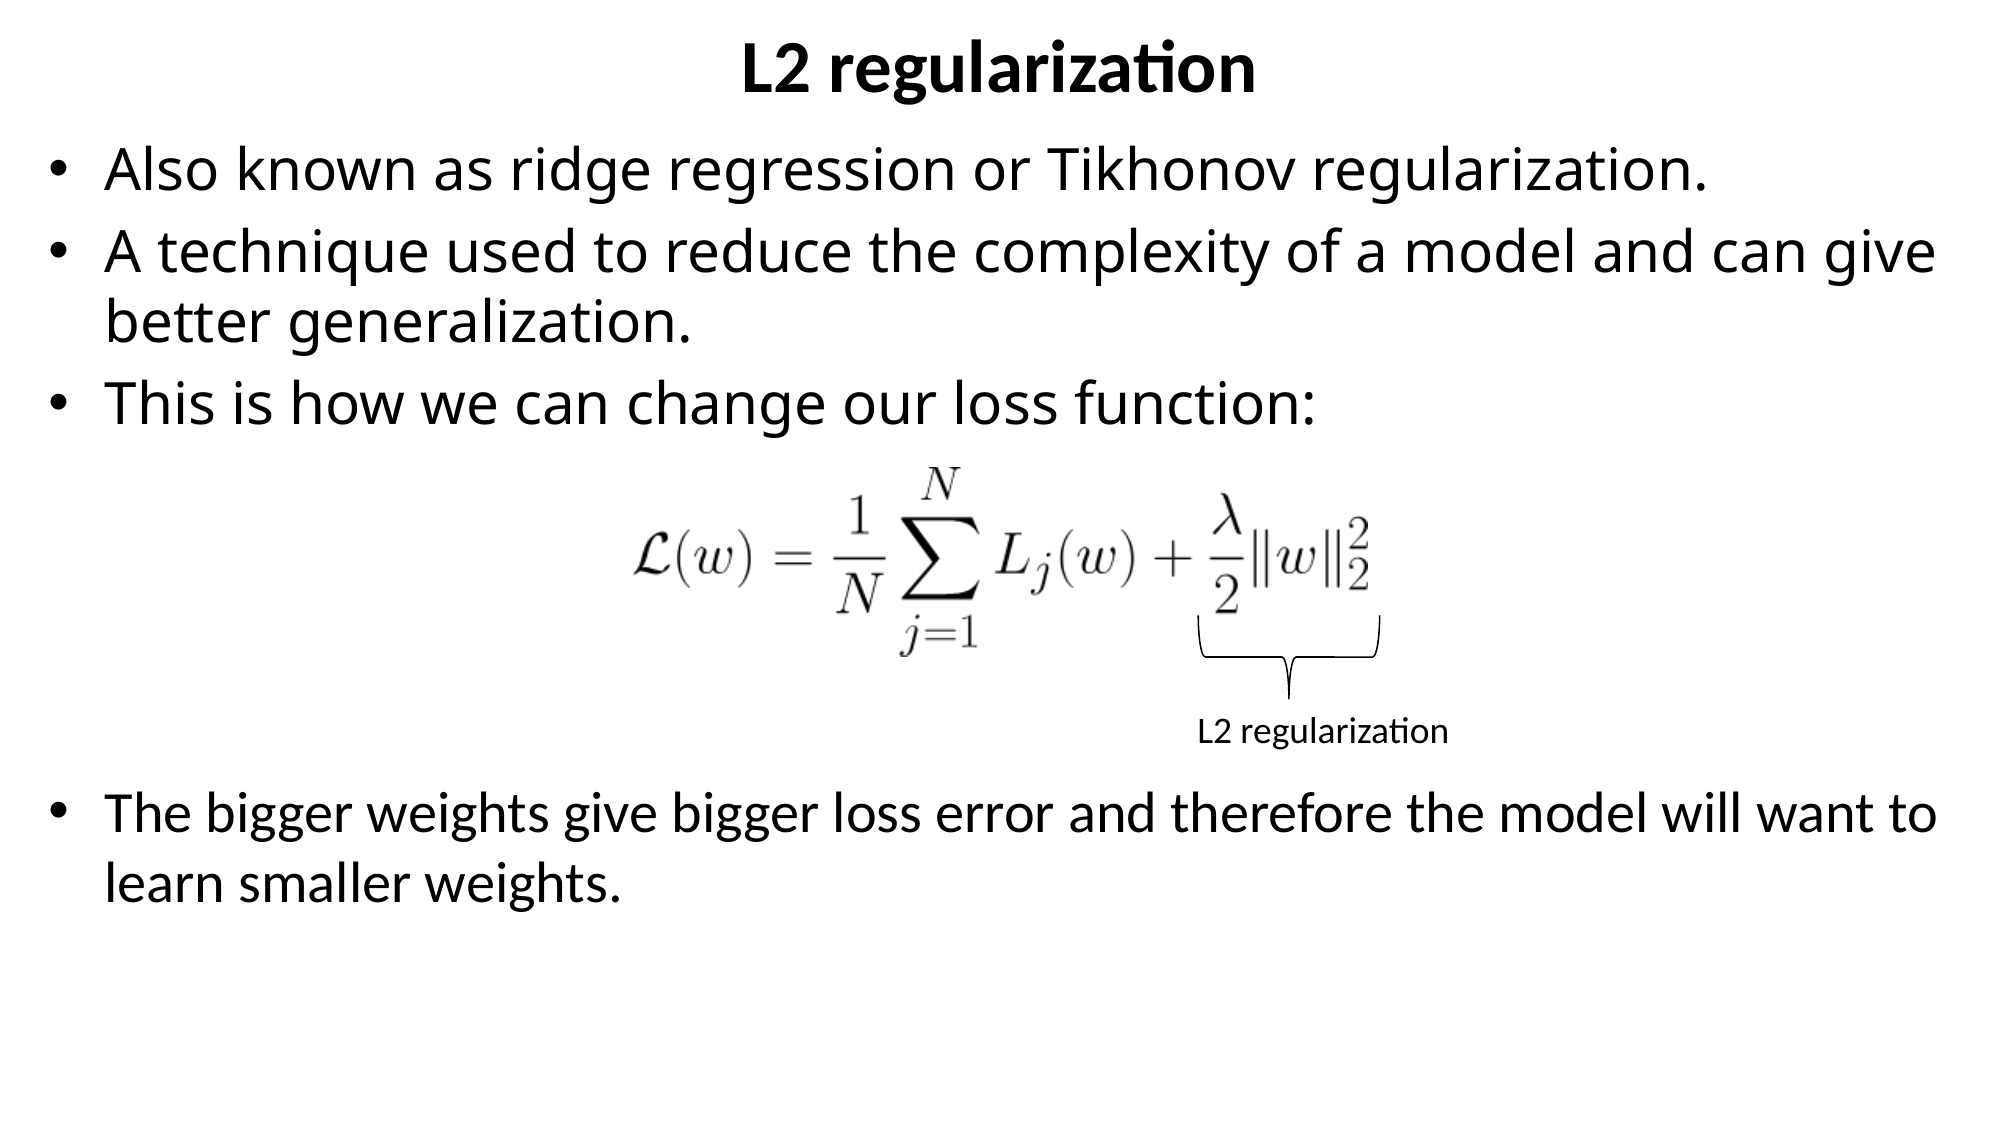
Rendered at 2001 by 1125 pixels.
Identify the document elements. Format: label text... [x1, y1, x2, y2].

title L2 regularization [33, 0, 1967, 125]
text_box L2 regularization [1182, 698, 1676, 759]
text_box [1285, 665, 1293, 698]
text_box [1371, 615, 1381, 658]
picture [632, 467, 1368, 658]
list Also known as ridge regression or Tikhonov regularization. A technique used to reduce the complexity of a model and can give better generalization. This is how we can change our loss function: The bigger weights give bigger loss error and therefore the model will want to learn smaller weights. [33, 125, 1967, 1063]
